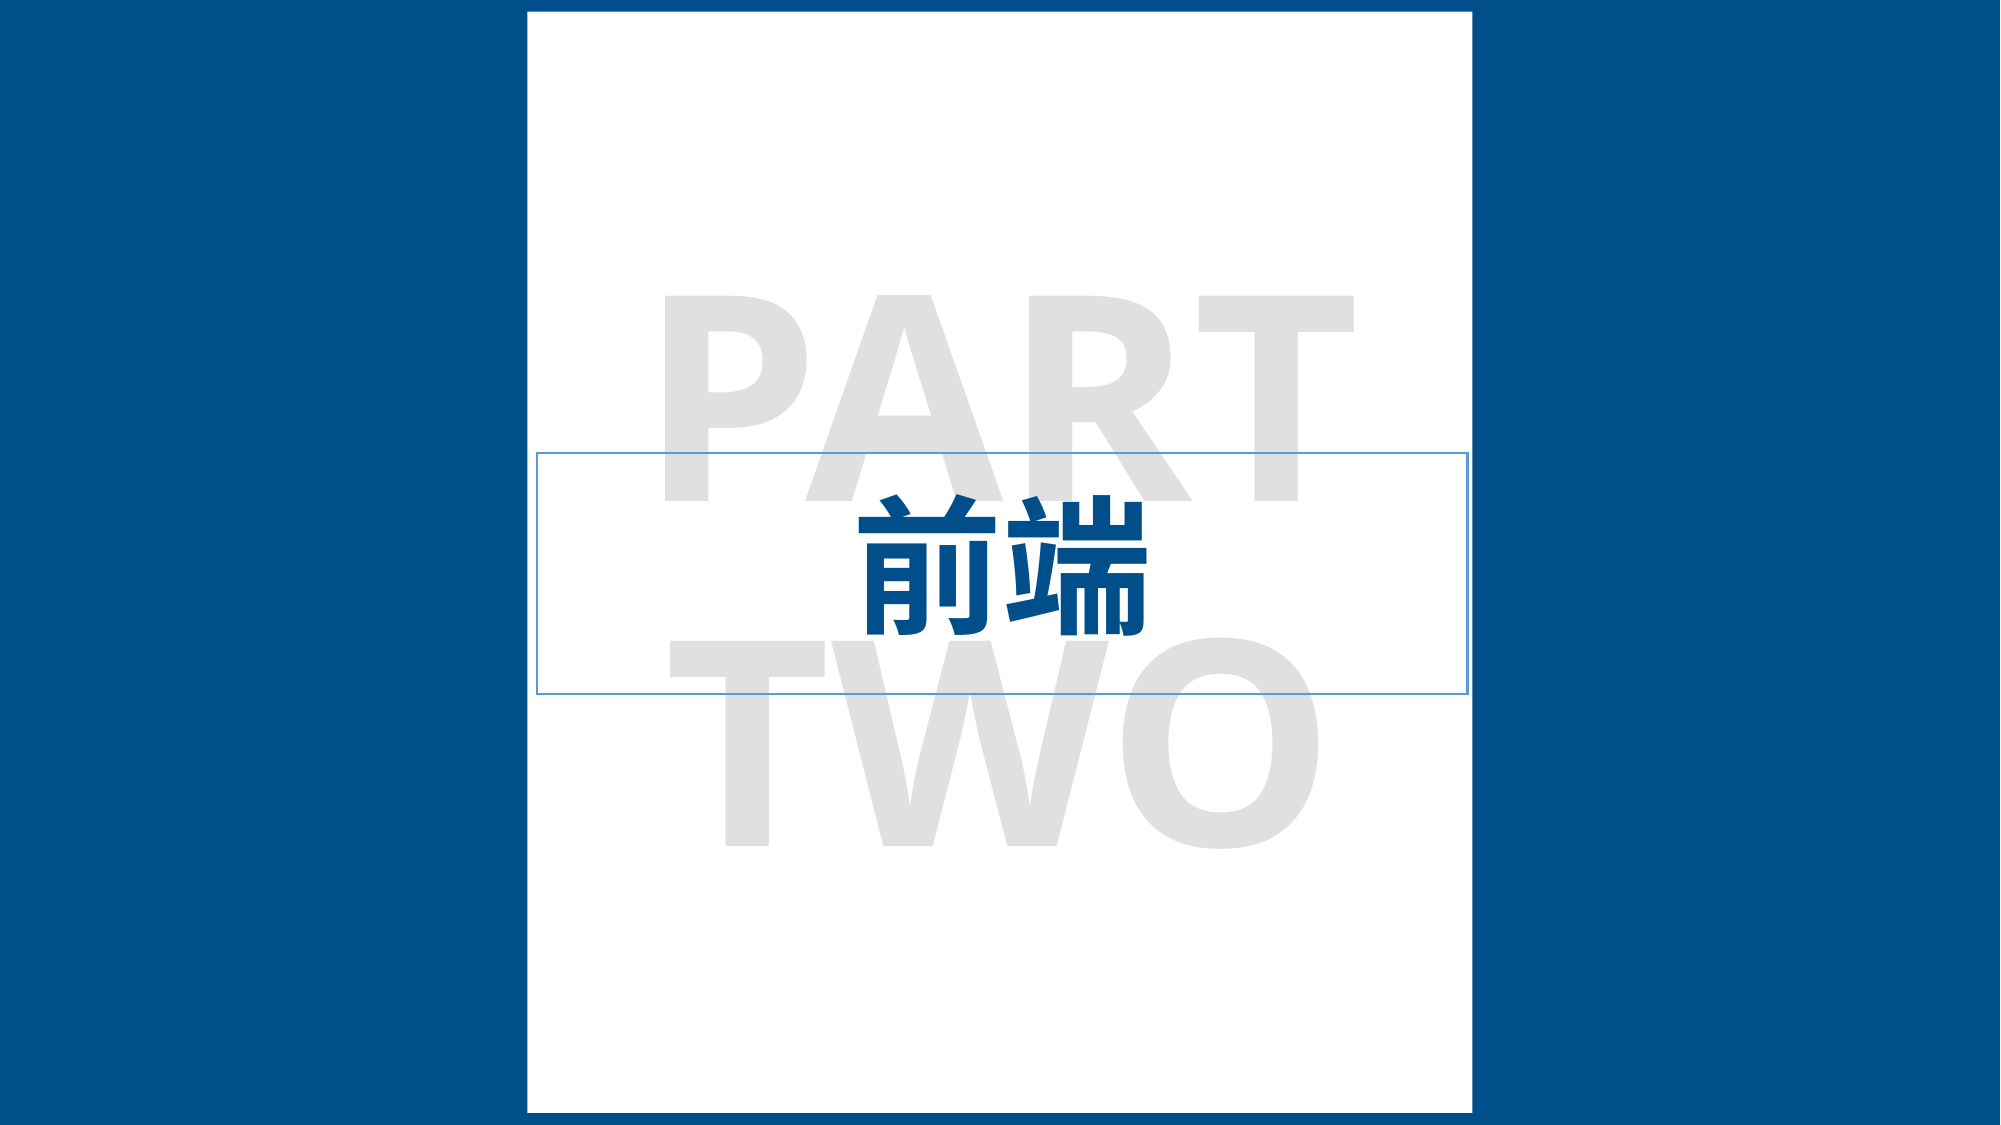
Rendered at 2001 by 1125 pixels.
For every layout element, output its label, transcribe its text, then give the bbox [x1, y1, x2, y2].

text_box [0, 0, 529, 1125]
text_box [499, 453, 1505, 695]
text_box [1471, 0, 2000, 1125]
text_box PART TWO [529, 206, 1471, 453]
text_box PART TWO [529, 695, 1471, 912]
